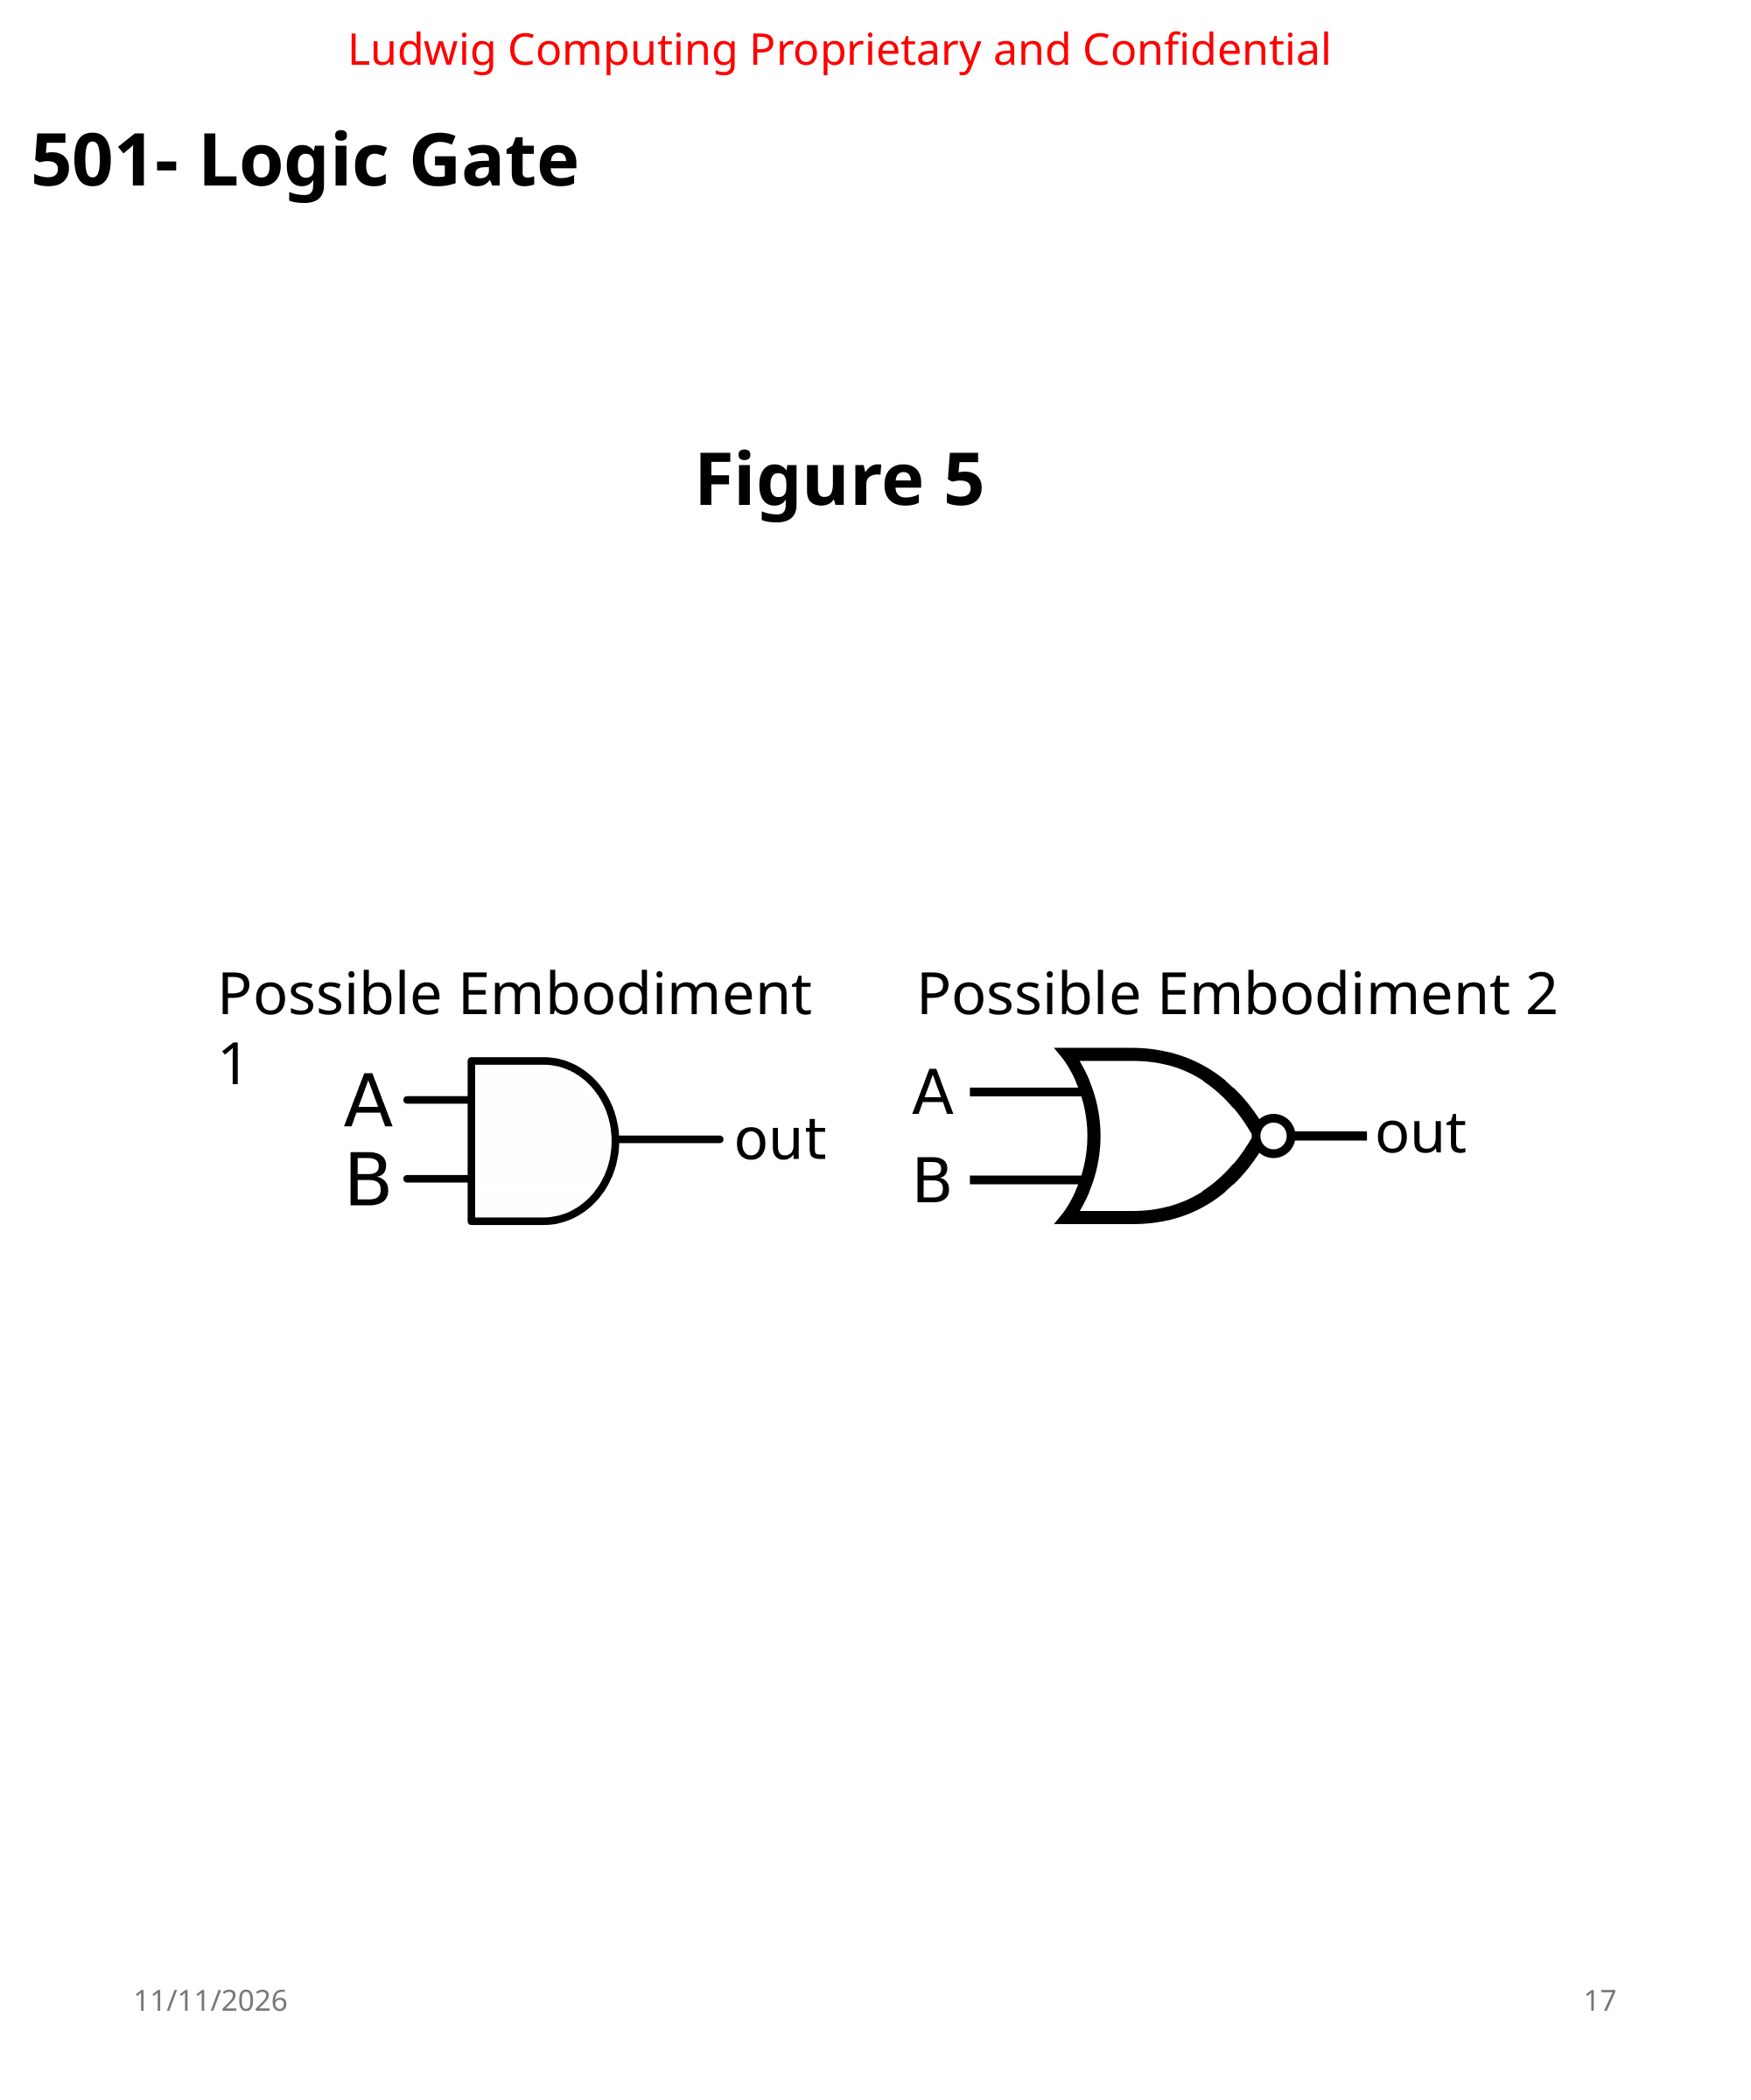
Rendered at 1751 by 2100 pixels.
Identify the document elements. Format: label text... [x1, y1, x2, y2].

slide_number 17 [1236, 1946, 1630, 2059]
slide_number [120, 1946, 515, 2059]
text_box out [1368, 1087, 1491, 1171]
text_box 501- Logic Gate [18, 106, 594, 206]
text_box Figure 5 [681, 426, 999, 527]
picture [327, 1047, 840, 1231]
text_box Ludwig Computing Proprietary and Confidential [334, 15, 1346, 80]
picture [902, 1025, 1368, 1247]
text_box Possible Embodiment 1 [205, 949, 839, 1102]
text_box Possible Embodiment 2 [903, 949, 1573, 1032]
